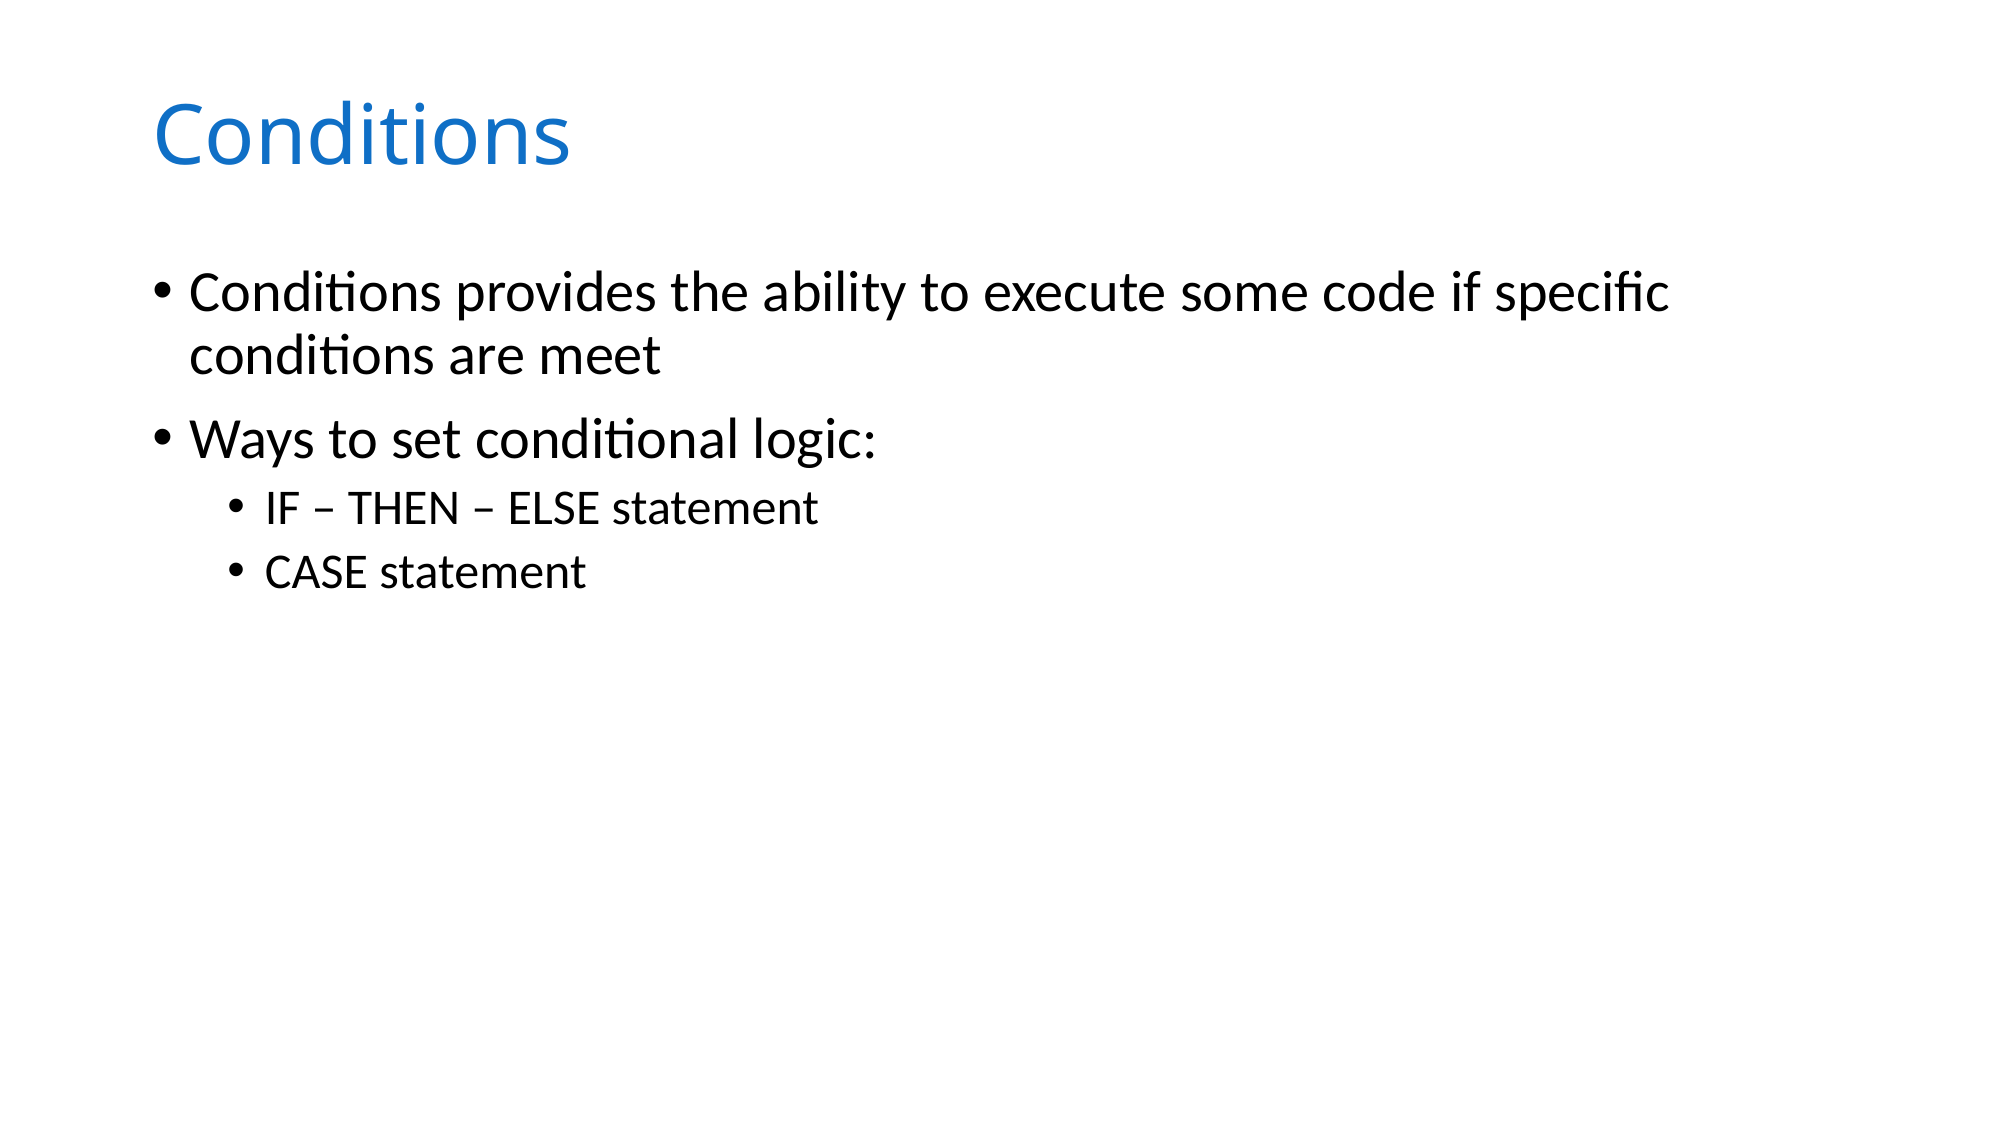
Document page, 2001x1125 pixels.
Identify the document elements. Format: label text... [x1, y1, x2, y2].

list Conditions provides the ability to execute some code if specific conditions are meet Ways to set conditional logic: IF – THEN – ELSE statement CASE statement [137, 254, 1863, 1014]
title Conditions [137, 59, 1863, 217]
